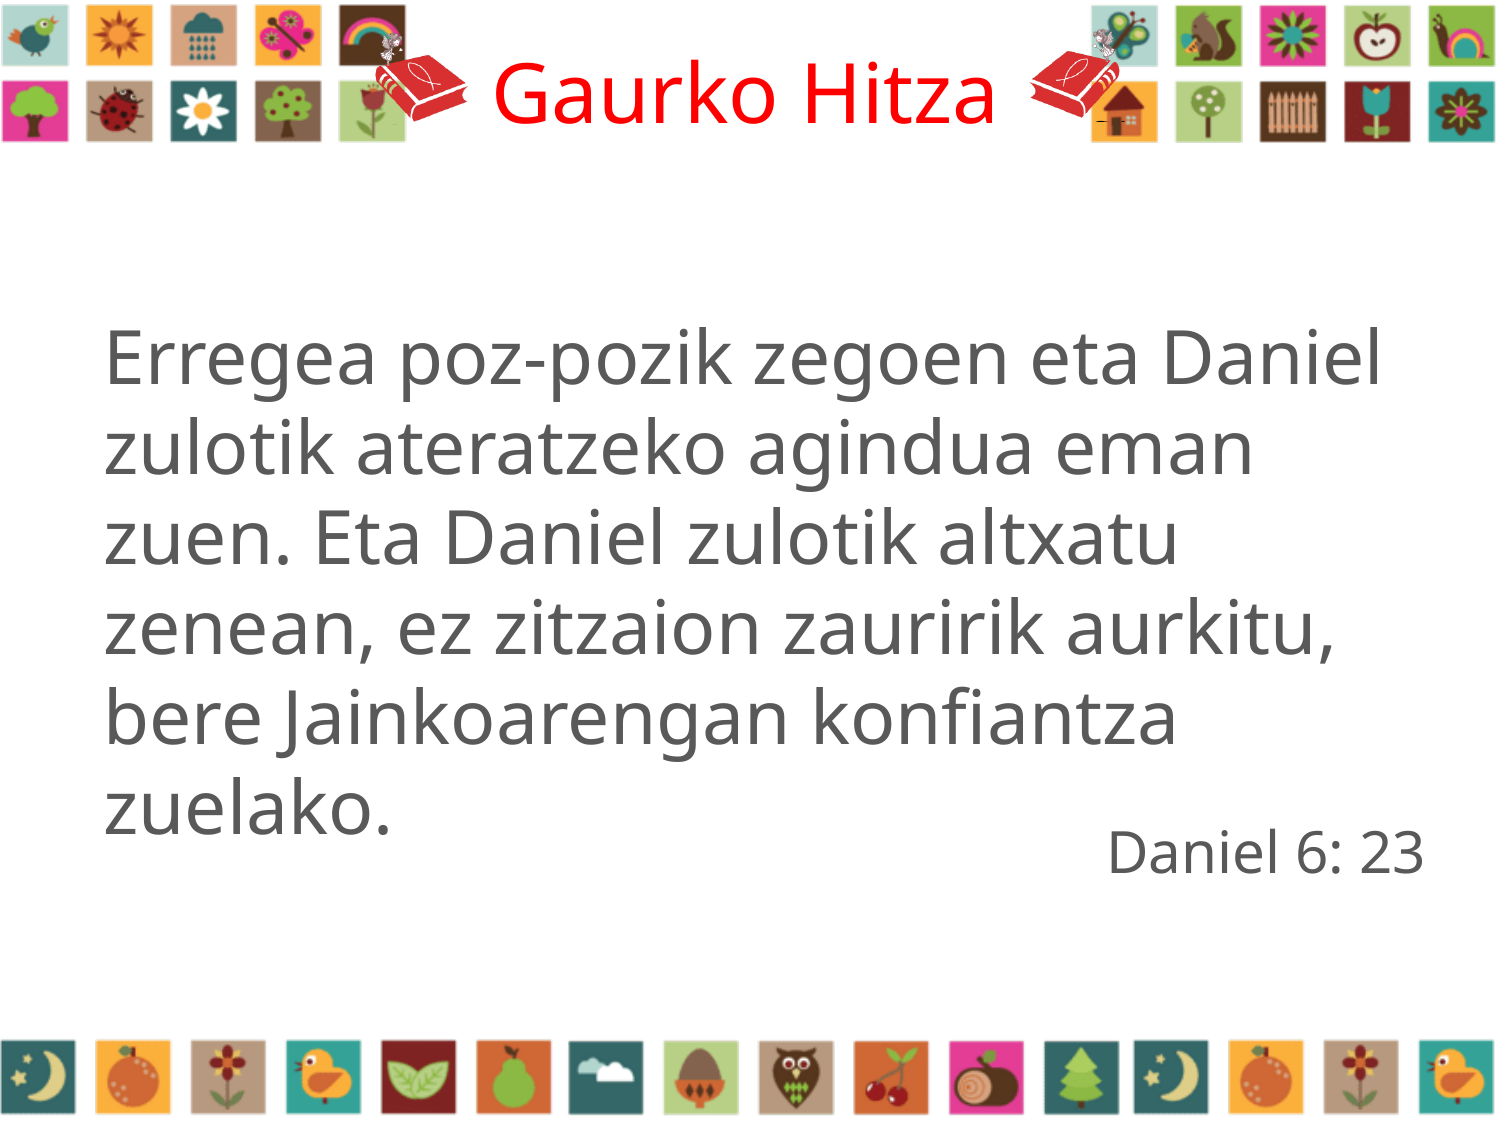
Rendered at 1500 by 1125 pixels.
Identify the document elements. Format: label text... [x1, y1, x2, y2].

picture [0, 3, 501, 150]
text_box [0, 1028, 1500, 1118]
text_box Gaurko Hitza [424, 32, 1078, 148]
picture [998, 3, 1500, 150]
text_box Daniel 6: 23 [808, 807, 1441, 893]
text_box Erregea poz-pozik zegoen eta Daniel zulotik ateratzeko agindua eman zuen. Eta Daniel zulotik altxatu zenean, ez zitzaion zauririk aurkitu, bere Jainkoarengan konfiantza zuelako. [88, 302, 1436, 858]
